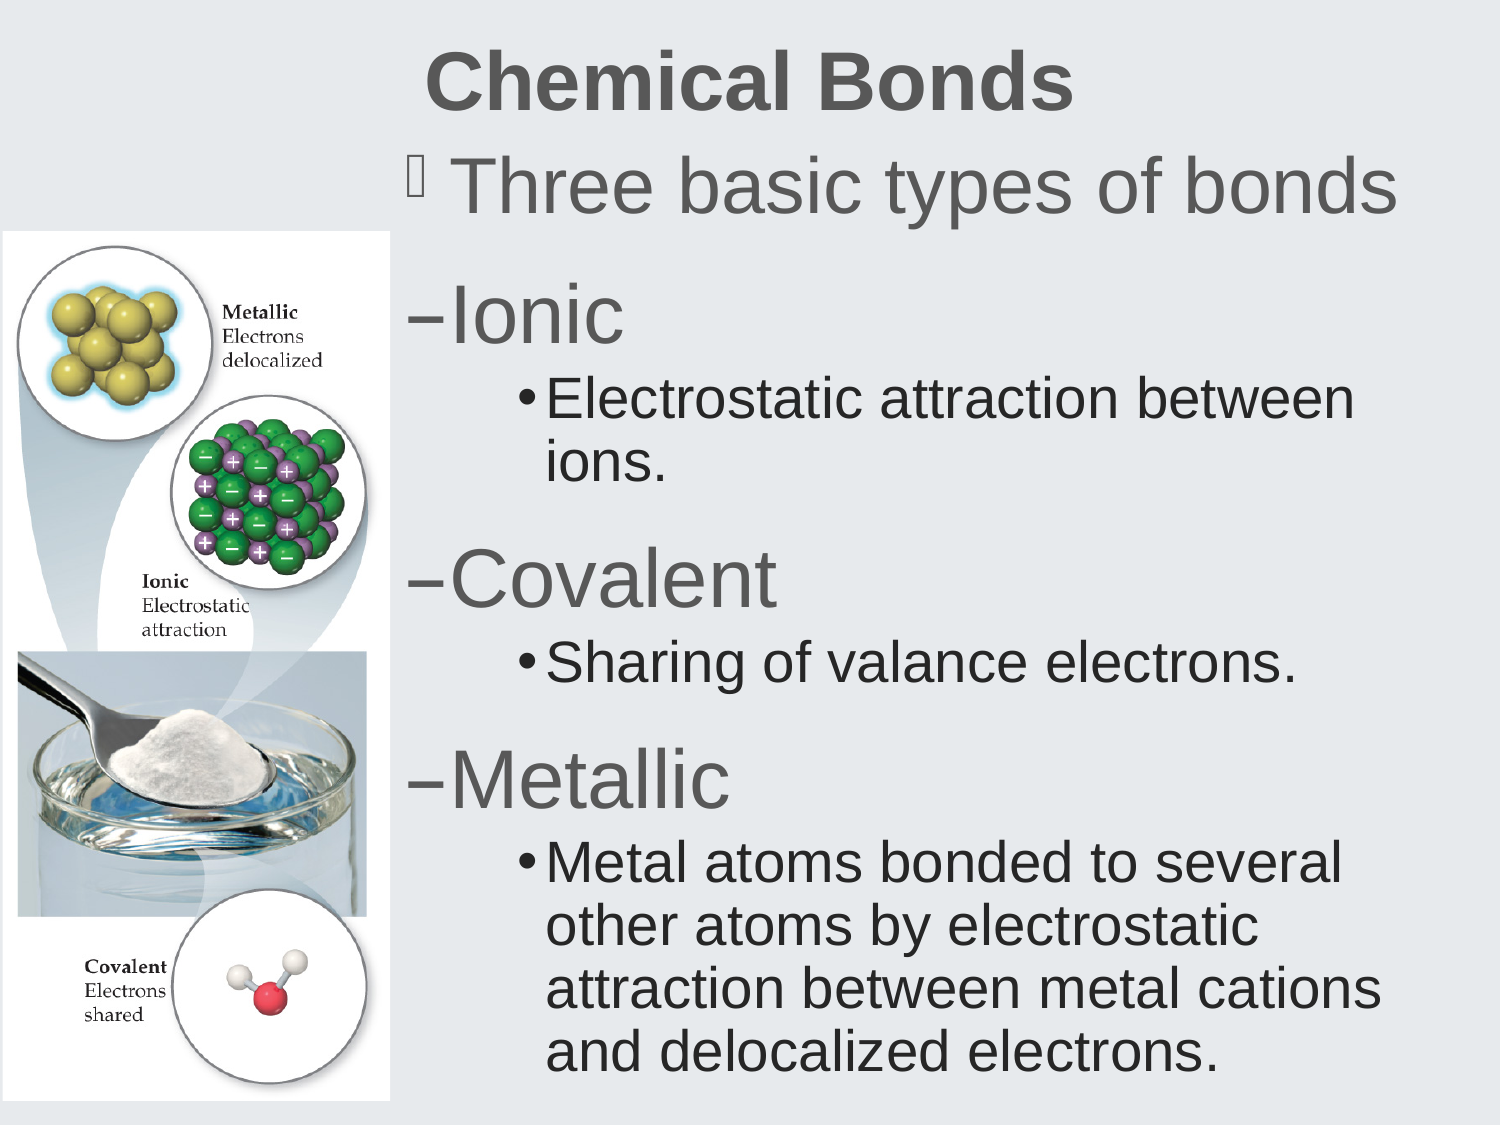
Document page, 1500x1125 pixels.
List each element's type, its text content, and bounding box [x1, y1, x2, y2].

picture [2, 231, 391, 1101]
list Three basic types of bonds Ionic Electrostatic attraction between ions. Covalent Sharing of valance electrons. Metallic Metal atoms bonded to several other atoms by electrostatic attraction between metal cations and delocalized electrons. [390, 137, 1500, 988]
title Chemical Bonds [0, 0, 1500, 136]
